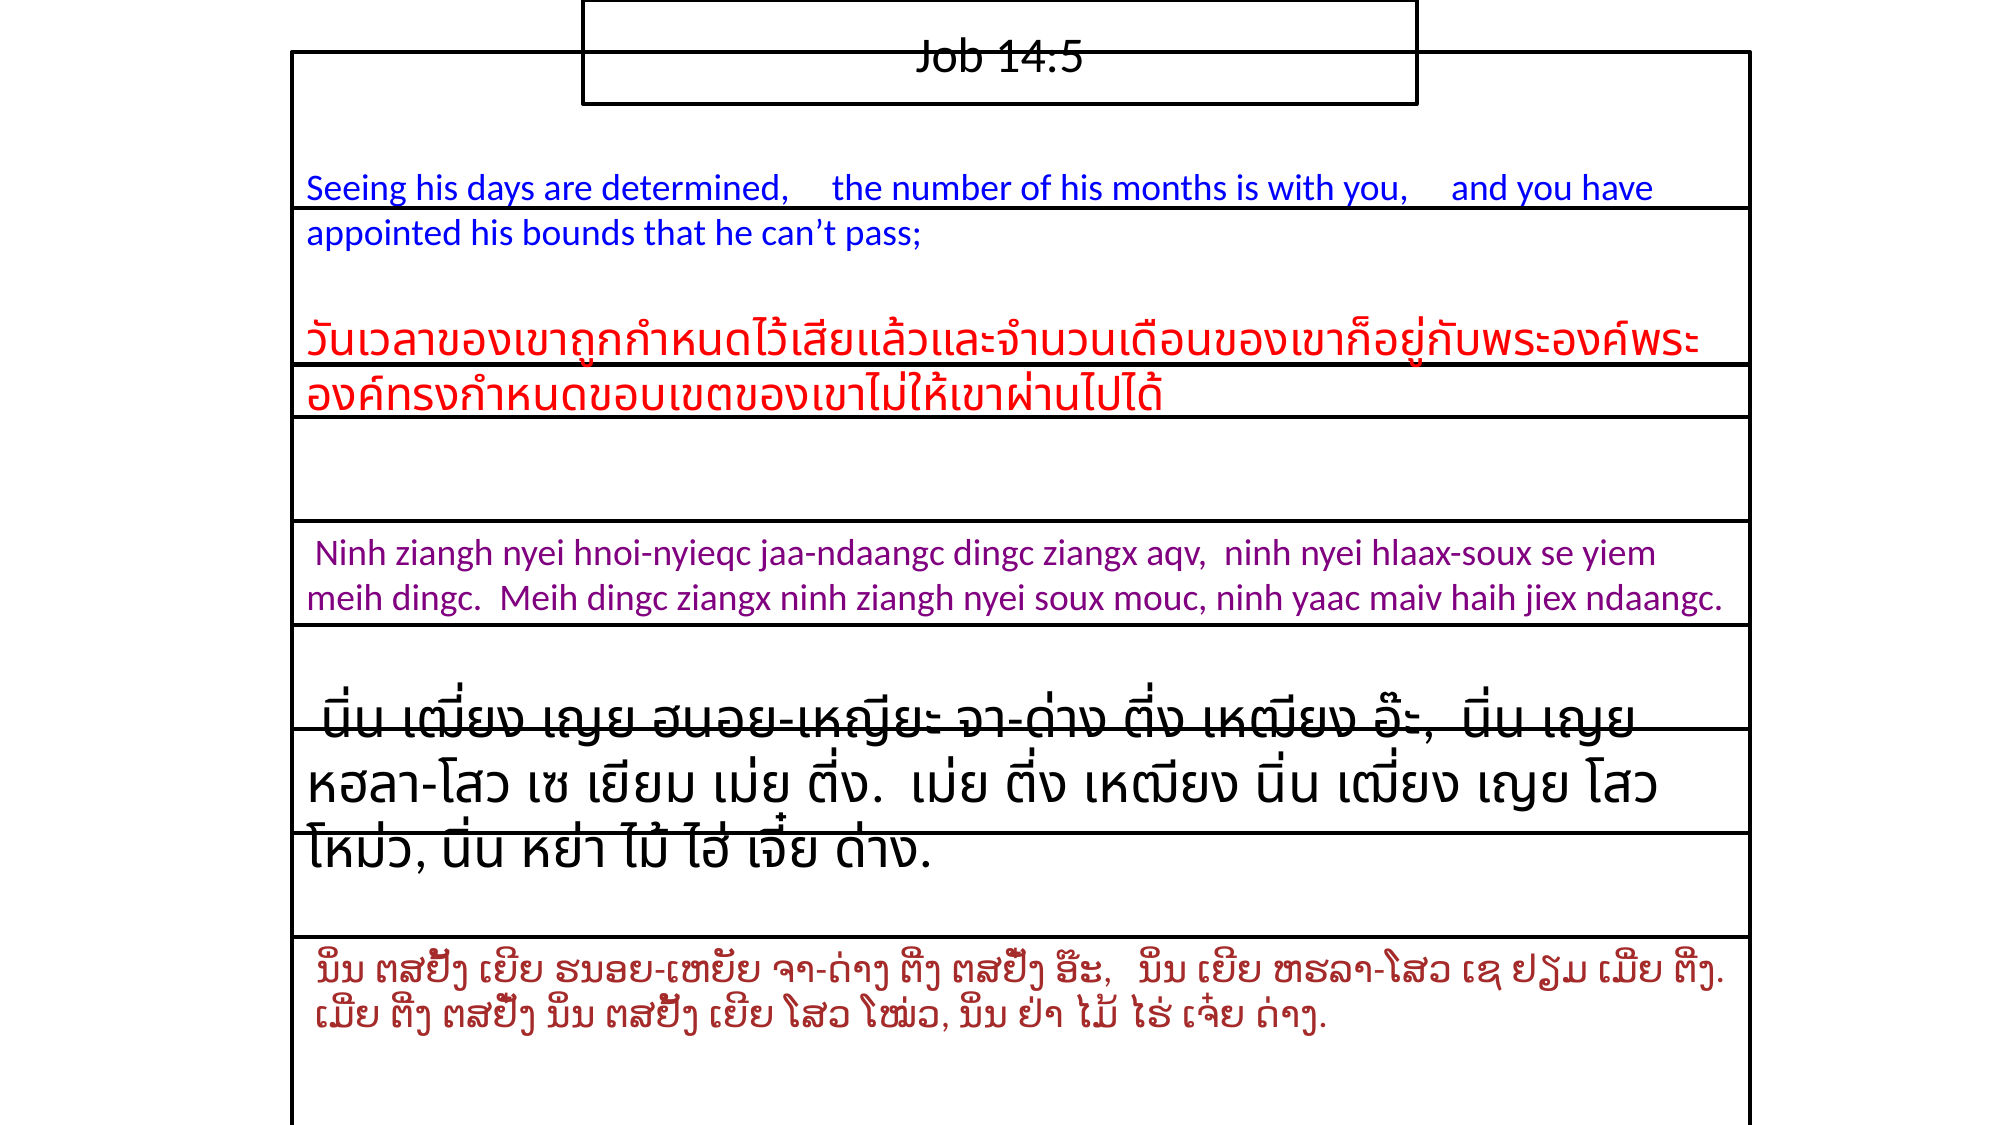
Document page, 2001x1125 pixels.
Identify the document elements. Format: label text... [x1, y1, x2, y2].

text_box ນິ່ນ ຕສຢັ້ງ ເຍີຍ ຮນອຍ-ເຫຍັຍ ຈາ-ດ່າງ ຕີ່ງ ຕສຢັ໋ງ ອ໊ະ, ນິ່ນ ເຍີຍ ຫຮລາ-ໂສວ ເຊ ຢຽມ ເມີ່ຍ ຕີ່ງ. ເມີ່ຍ ຕີ່ງ ຕສຢັ໋ງ ນິ່ນ ຕສຢັ້ງ ເຍີຍ ໂສວ ໂໝ່ວ, ນິ່ນ ຢ່າ ໄມ້ ໄຮ່ ເຈ໋ຍ ດ່າງ. [290, 831, 1752, 1125]
text_box วัน​เวลา​ของ​เขา​ถูก​กำหนด​ไว้​เสีย​แล้ว​และ​จำนวน​เดือน​ของ​เขา​ก็​อยู่​กับ​พระ​องค์​พระ​องค์​ทรง​กำหนด​ขอบเขต​ของ​เขา​ไม่ให้​เขา​ผ่าน​ไป​ได้ [290, 206, 1752, 415]
text_box Ninh ziangh nyei hnoi-nyieqc jaa-ndaangc dingc ziangx aqv, ninh nyei hlaax-soux se yiem meih dingc. Meih dingc ziangx ninh ziangh nyei soux mouc, ninh yaac maiv haih jiex ndaangc. [290, 415, 1752, 623]
text_box นิ่น เฒี่ยง เญย ฮนอย-เหญียะ จา-ด่าง ตี่ง เหฒียง อ๊ะ, นิ่น เญย หฮลา-โสว เซ เยียม เม่ย ตี่ง. เม่ย ตี่ง เหฒียง นิ่น เฒี่ยง เญย โสว โหม่ว, นิ่น หย่า ไม้ ไฮ่ เจี๋ย ด่าง. [290, 623, 1752, 831]
text_box Job 14:5 [581, 0, 1419, 50]
text_box Seeing his days are determined, the number of his months is with you, and you have appointed his bounds that he can’t pass; [290, 50, 1752, 206]
